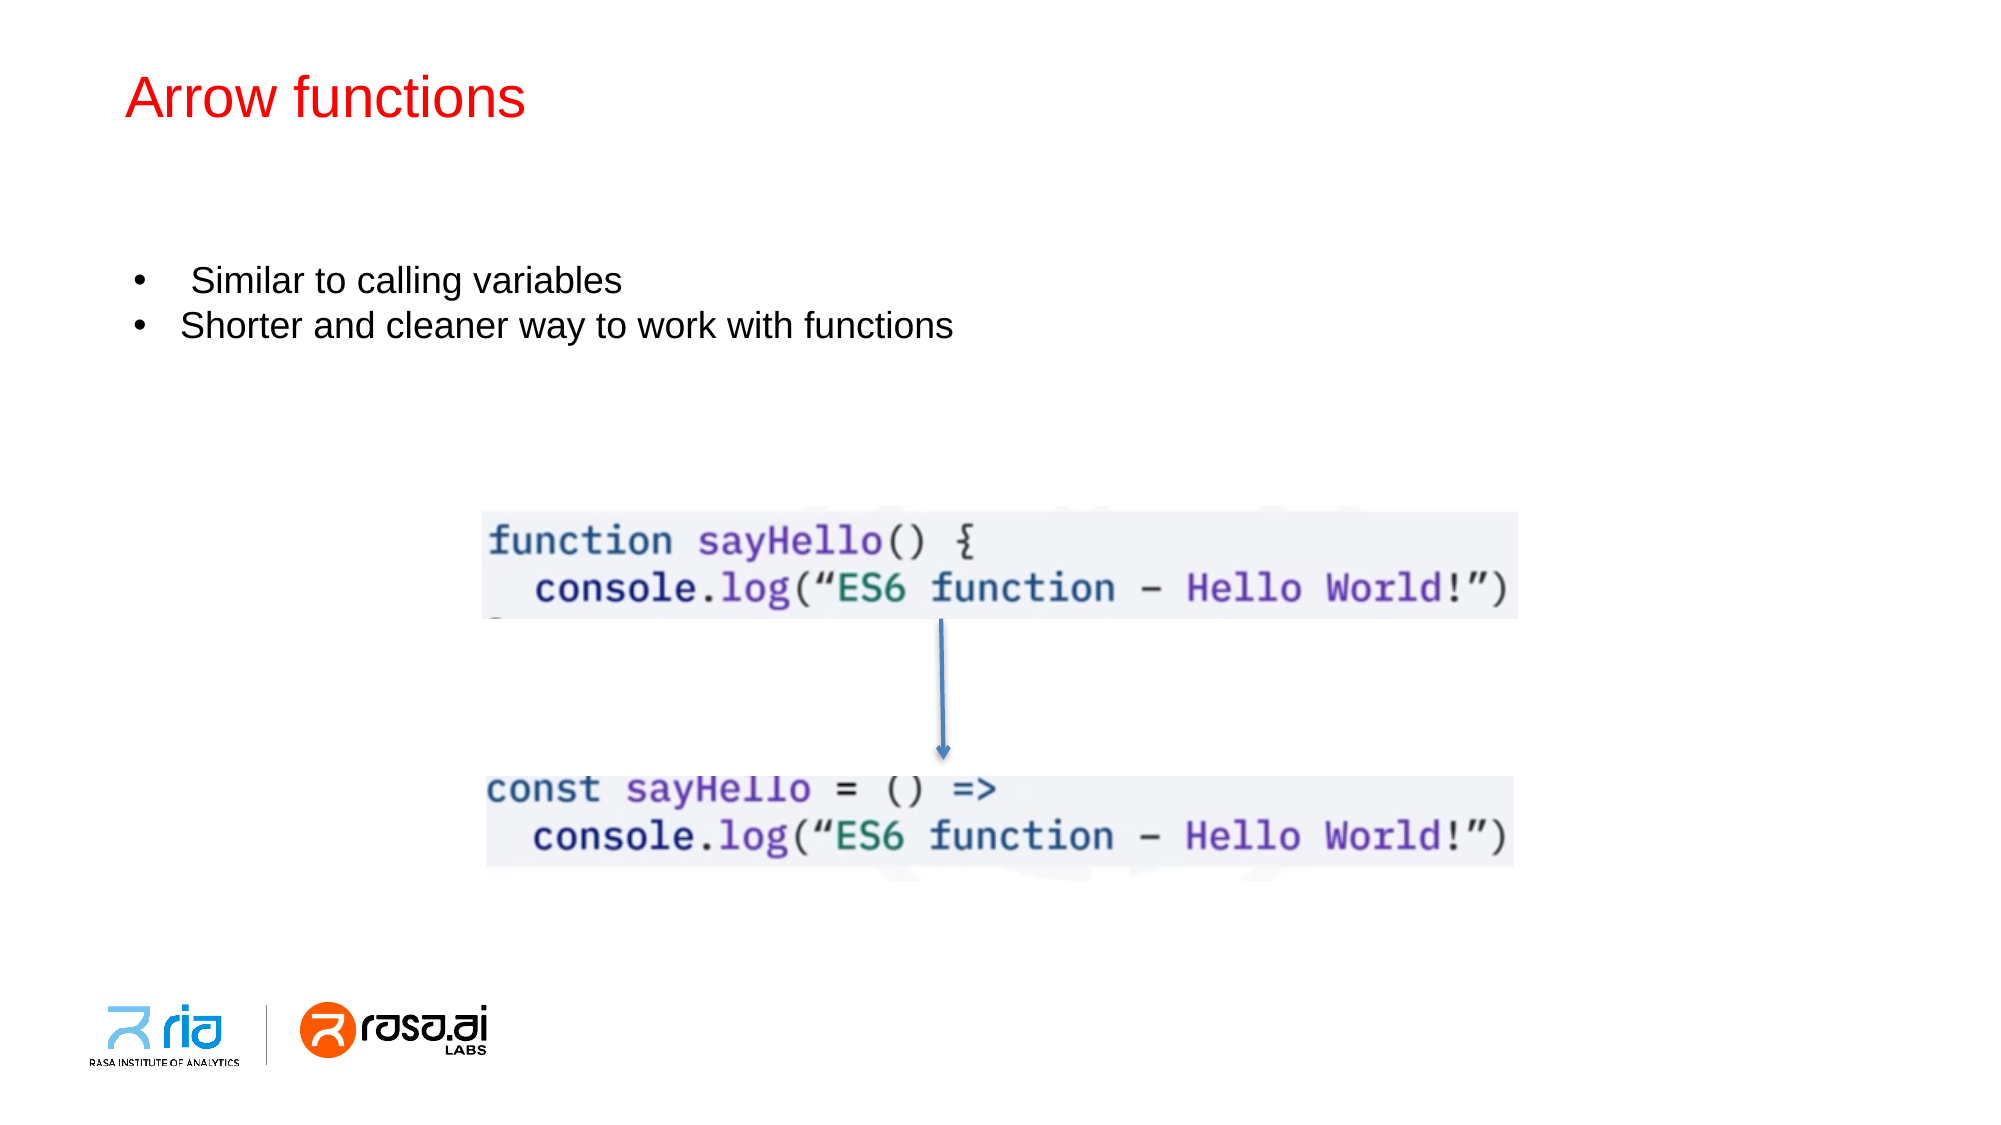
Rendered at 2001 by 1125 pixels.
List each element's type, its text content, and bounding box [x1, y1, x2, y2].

picture [78, 992, 250, 1078]
title Arrow functions [125, 59, 1791, 131]
text_box Similar to calling variables Shorter and cleaner way to work with functions [118, 249, 1312, 354]
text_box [481, 505, 1519, 881]
